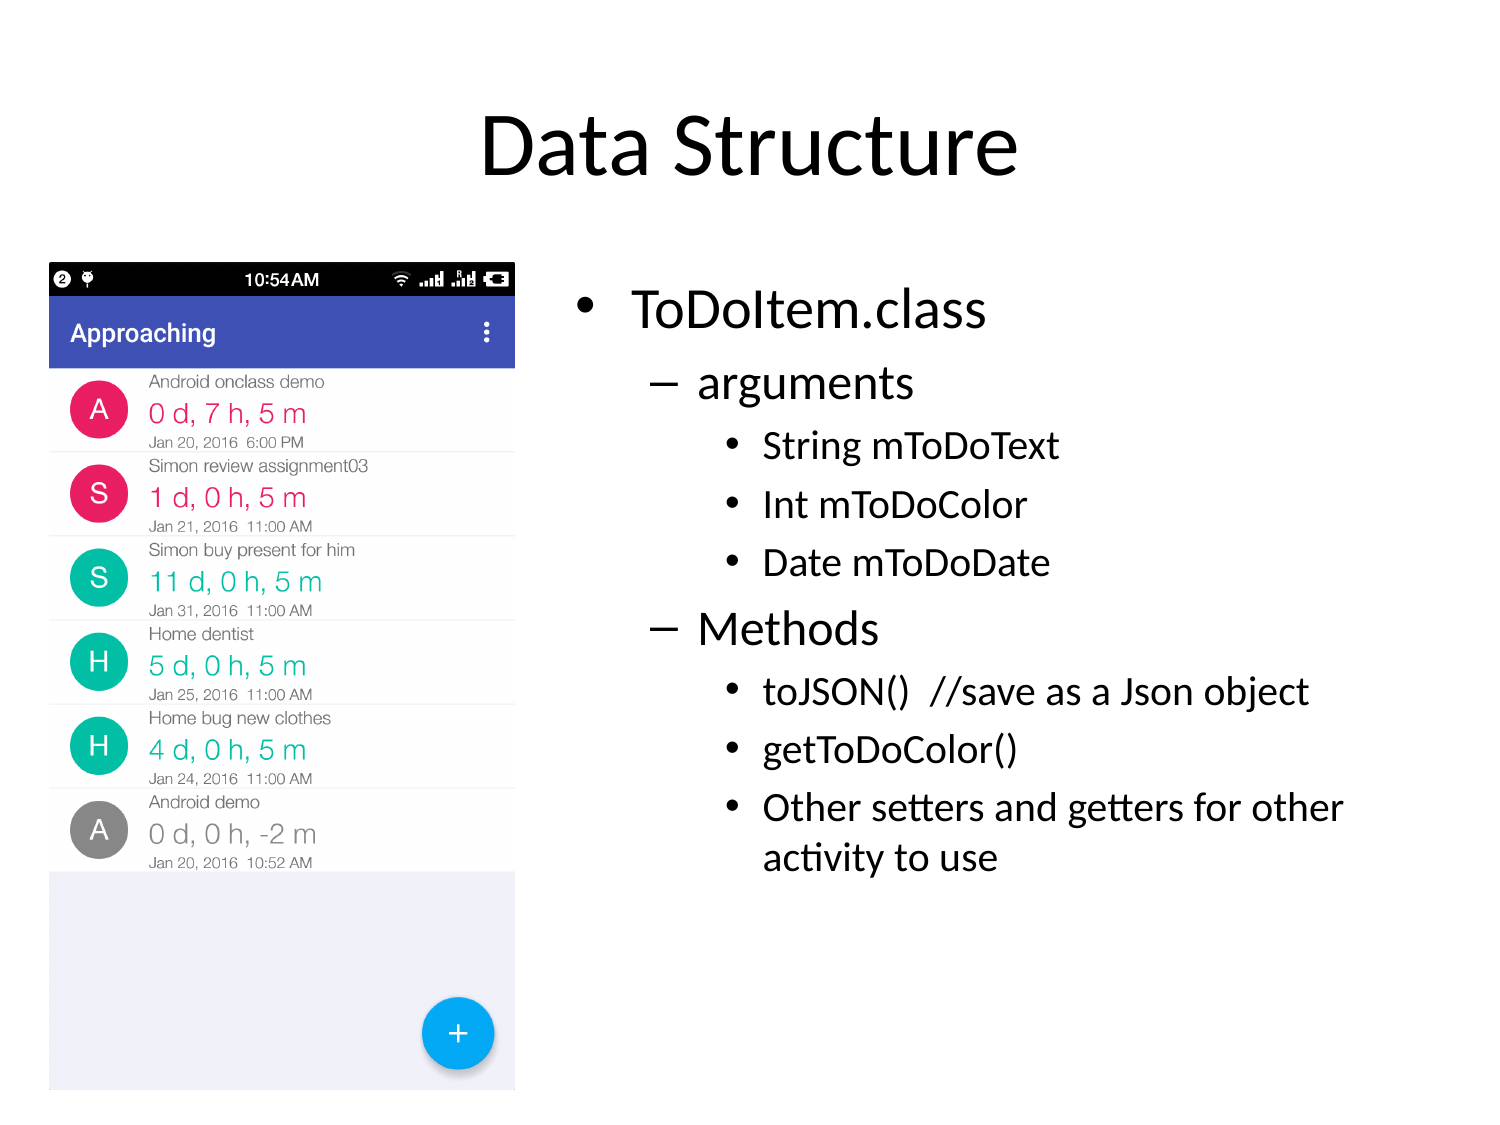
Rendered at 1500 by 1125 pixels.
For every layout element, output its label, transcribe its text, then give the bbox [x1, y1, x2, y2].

list ToDoItem.class arguments String mToDoText Int mToDoColor Date mToDoDate Methods toJSON() //save as a Json object getToDoColor() Other setters and getters for other activity to use [560, 262, 1425, 1005]
title Data Structure [75, 45, 1425, 233]
picture [49, 262, 515, 1090]
